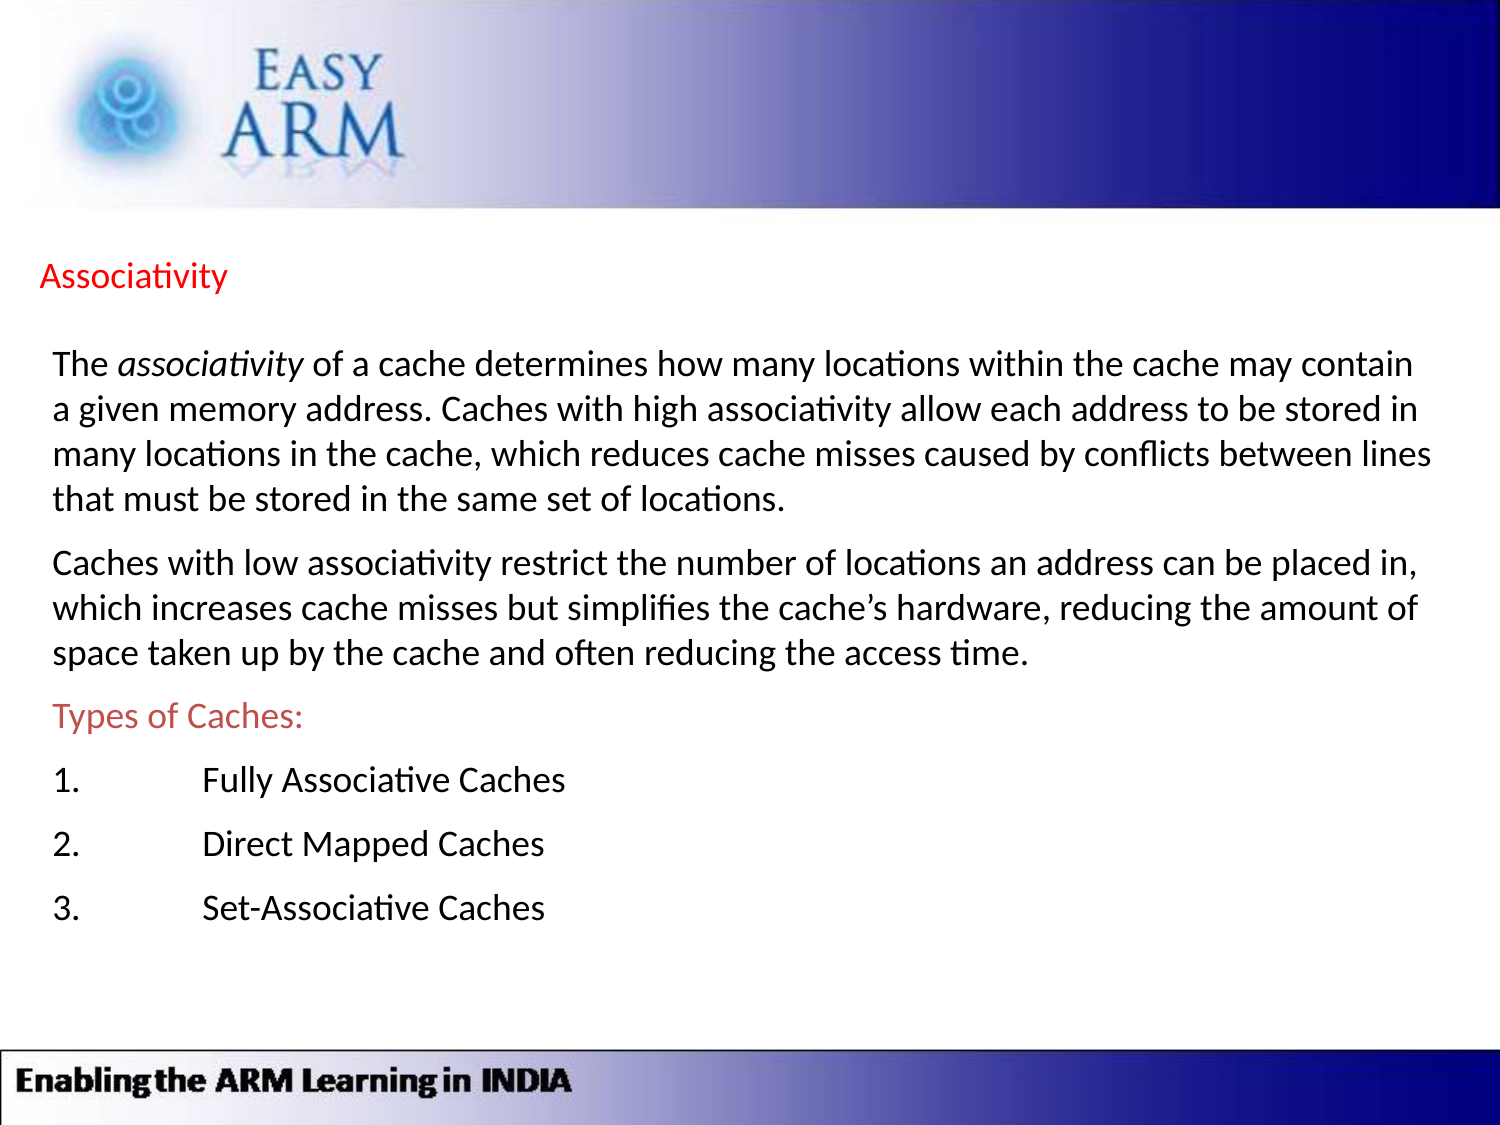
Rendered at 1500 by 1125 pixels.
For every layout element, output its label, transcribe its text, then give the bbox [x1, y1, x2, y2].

picture [0, 0, 1500, 1125]
text_box The associativity of a cache determines how many locations within the cache may contain a given memory address. Caches with high associativity allow each address to be stored in many locations in the cache, which reduces cache misses caused by conflicts between lines that must be stored in the same set of locations. Caches with low associativity restrict the number of locations an address can be placed in, which increases cache misses but simplifies the cache’s hardware, reducing the amount of space taken up by the cache and often reducing the access time. Types of Caches: 1. Fully Associative Caches 2. Direct Mapped Caches 3. Set-Associative Caches [37, 331, 1450, 936]
text_box Associativity [24, 243, 1438, 304]
